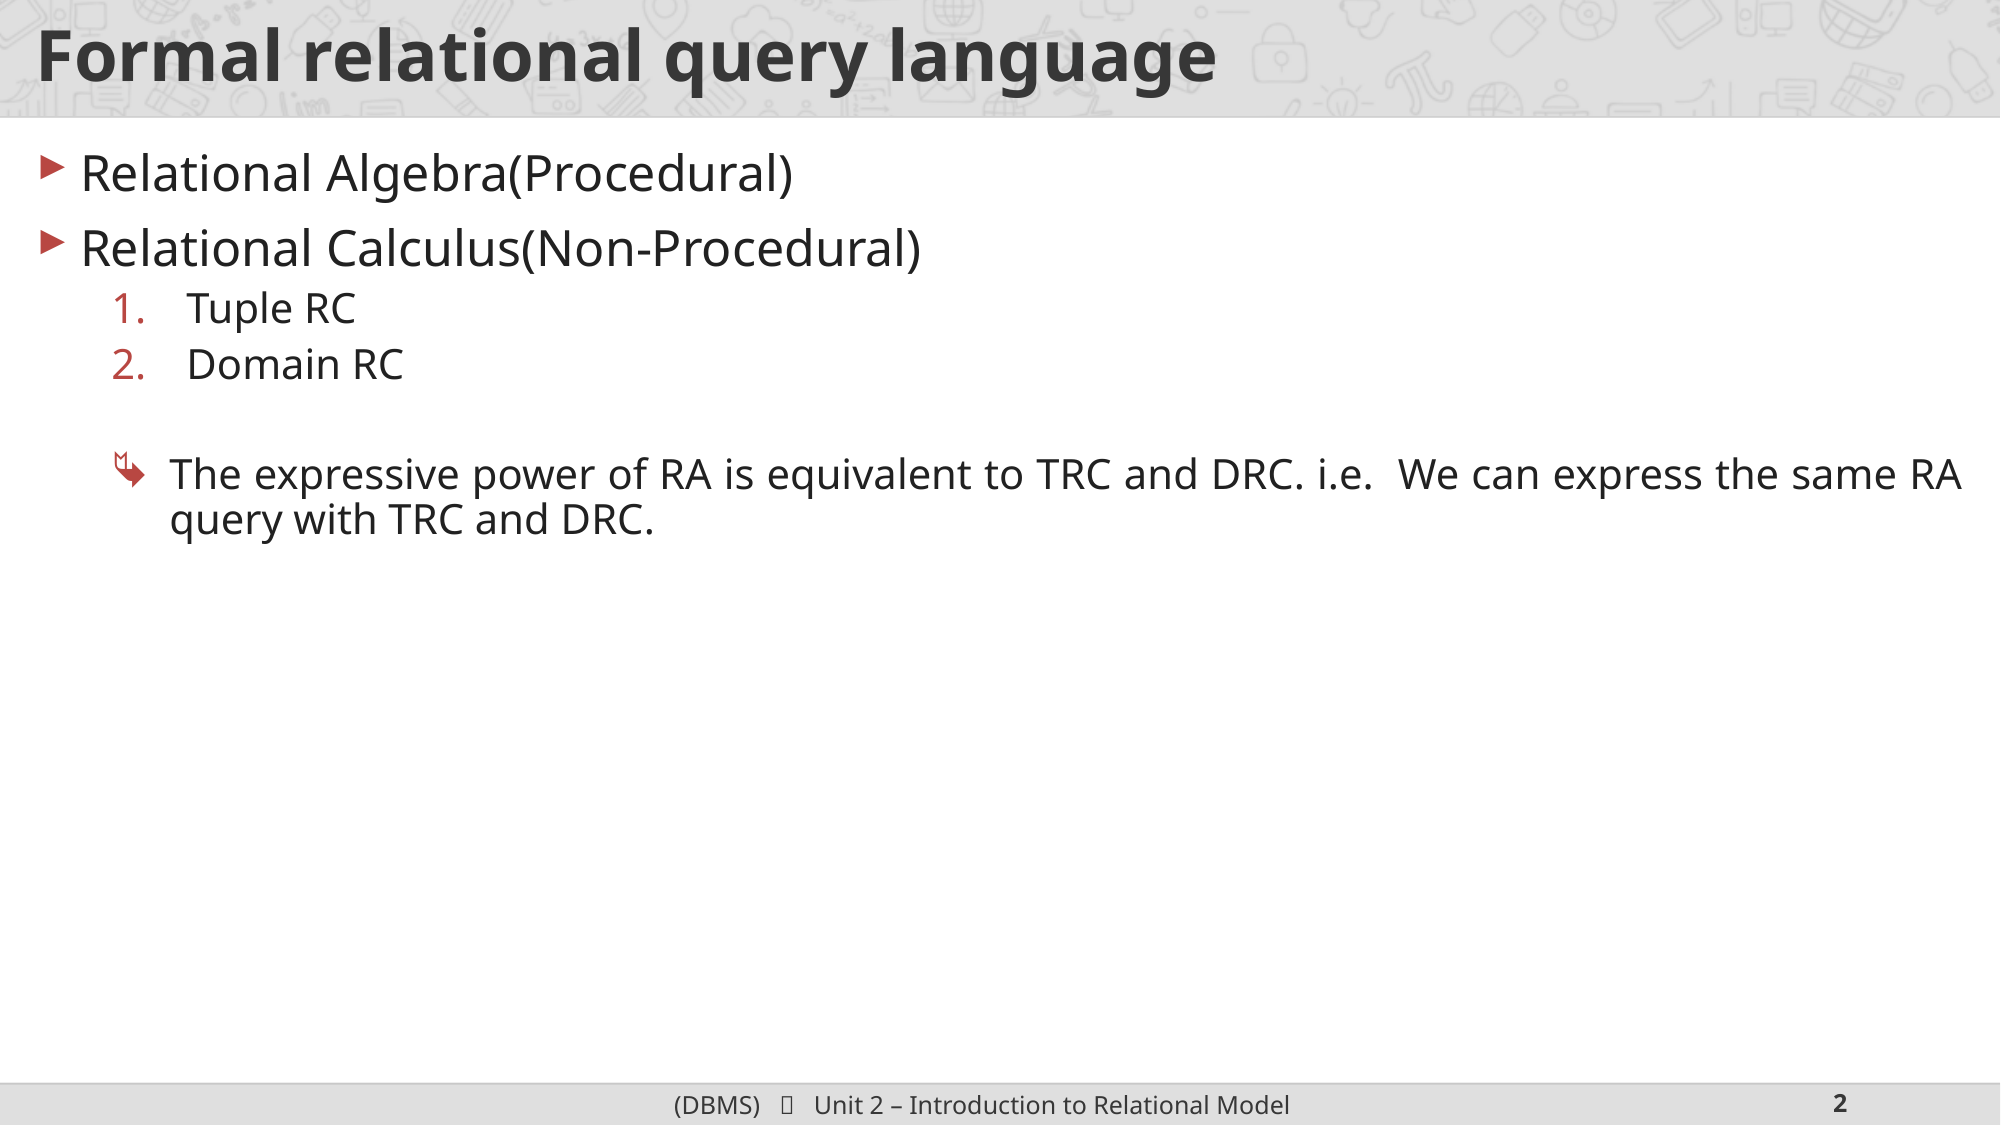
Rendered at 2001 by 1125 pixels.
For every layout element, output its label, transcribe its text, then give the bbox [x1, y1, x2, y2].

title Formal relational query language [0, 0, 2000, 117]
list Relational Algebra(Procedural) Relational Calculus(Non-Procedural) Tuple RC Domain RC The expressive power of RA is equivalent to TRC and DRC. i.e. We can express the same RA query with TRC and DRC. [21, 141, 1979, 1059]
